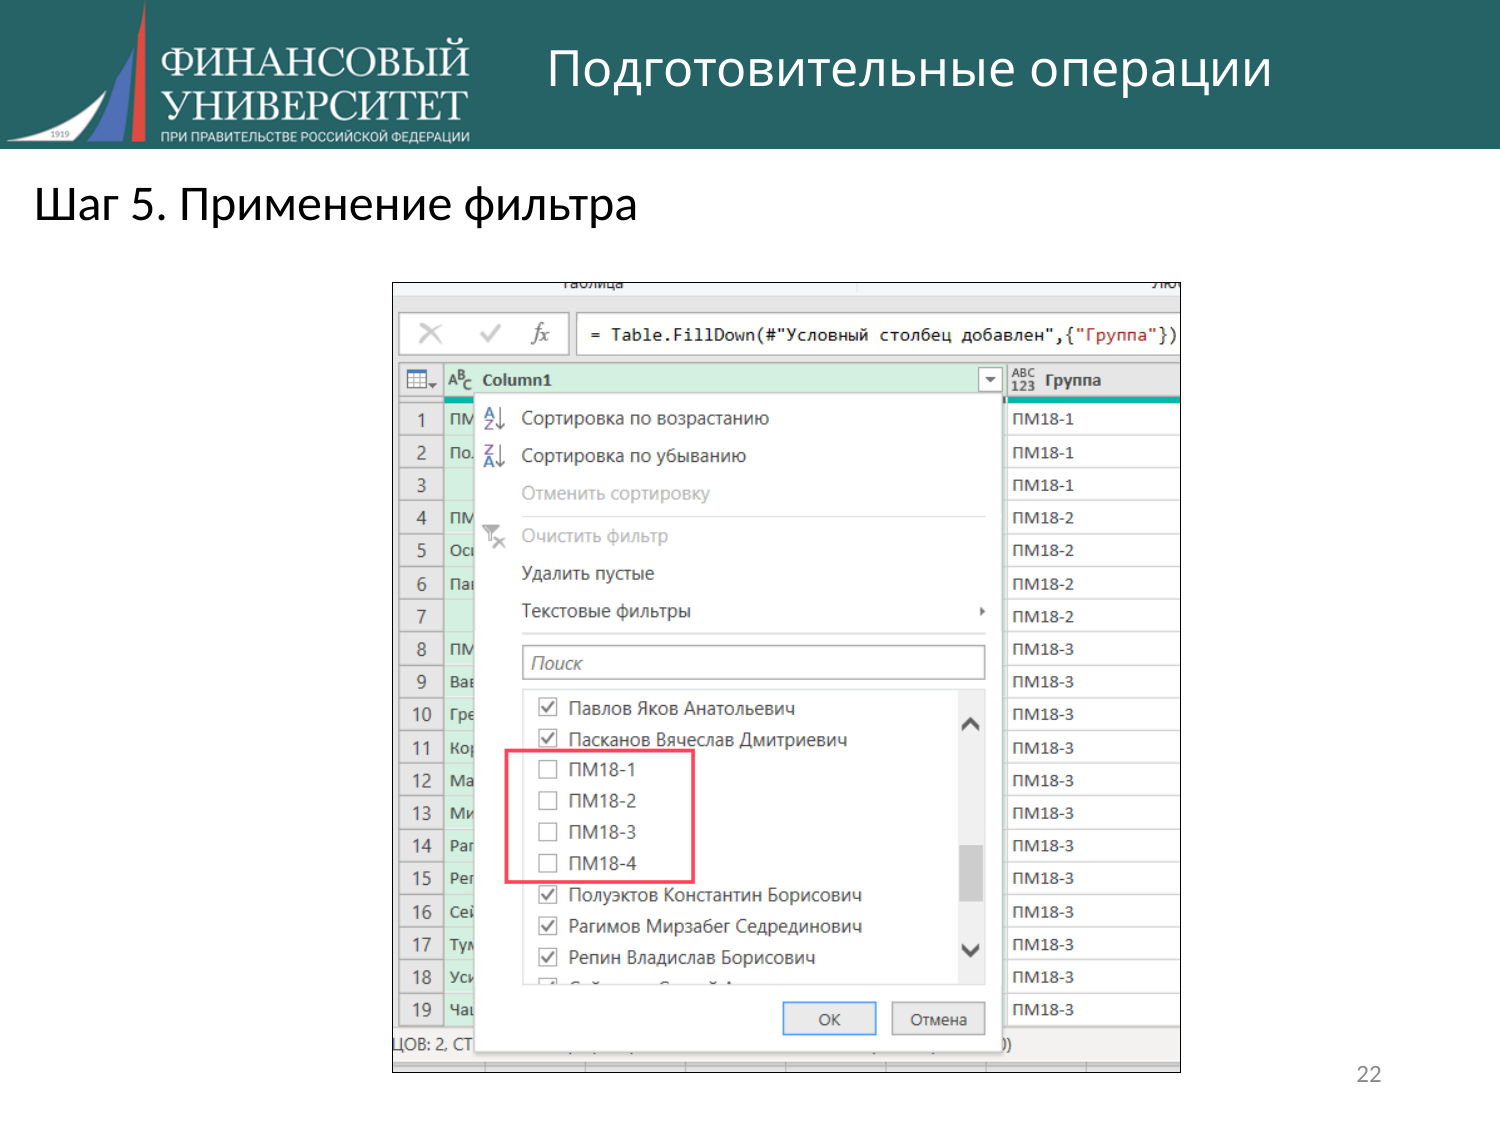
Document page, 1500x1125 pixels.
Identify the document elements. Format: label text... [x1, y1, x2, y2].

picture [0, 0, 1500, 149]
slide_number 22 [1059, 1042, 1397, 1103]
list Шаг 5. Применение фильтра [19, 169, 1181, 253]
title Подготовительные операции [531, 20, 1479, 120]
picture [392, 282, 1181, 1073]
